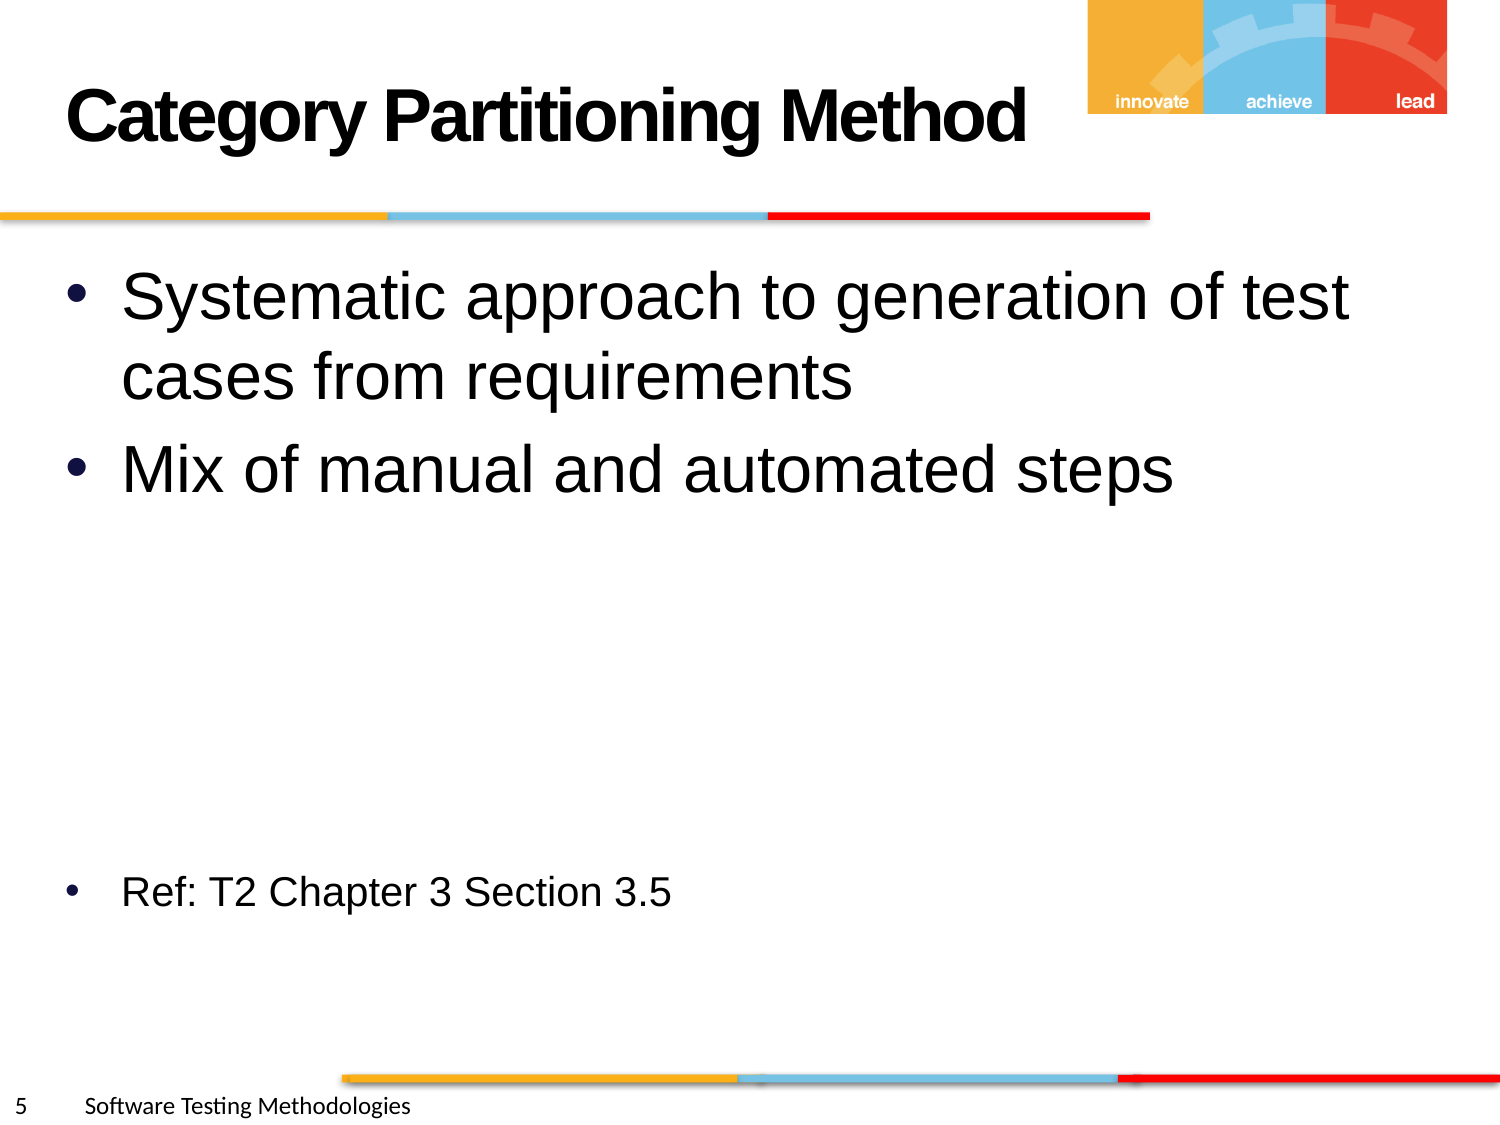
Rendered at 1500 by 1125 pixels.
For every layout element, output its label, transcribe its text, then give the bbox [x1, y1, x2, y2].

list Category Partitioning Method [50, 24, 1088, 213]
picture [1087, 0, 1448, 114]
list Systematic approach to generation of test cases from requirements Mix of manual and automated steps Ref: T2 Chapter 3 Section 3.5 [50, 245, 1400, 988]
